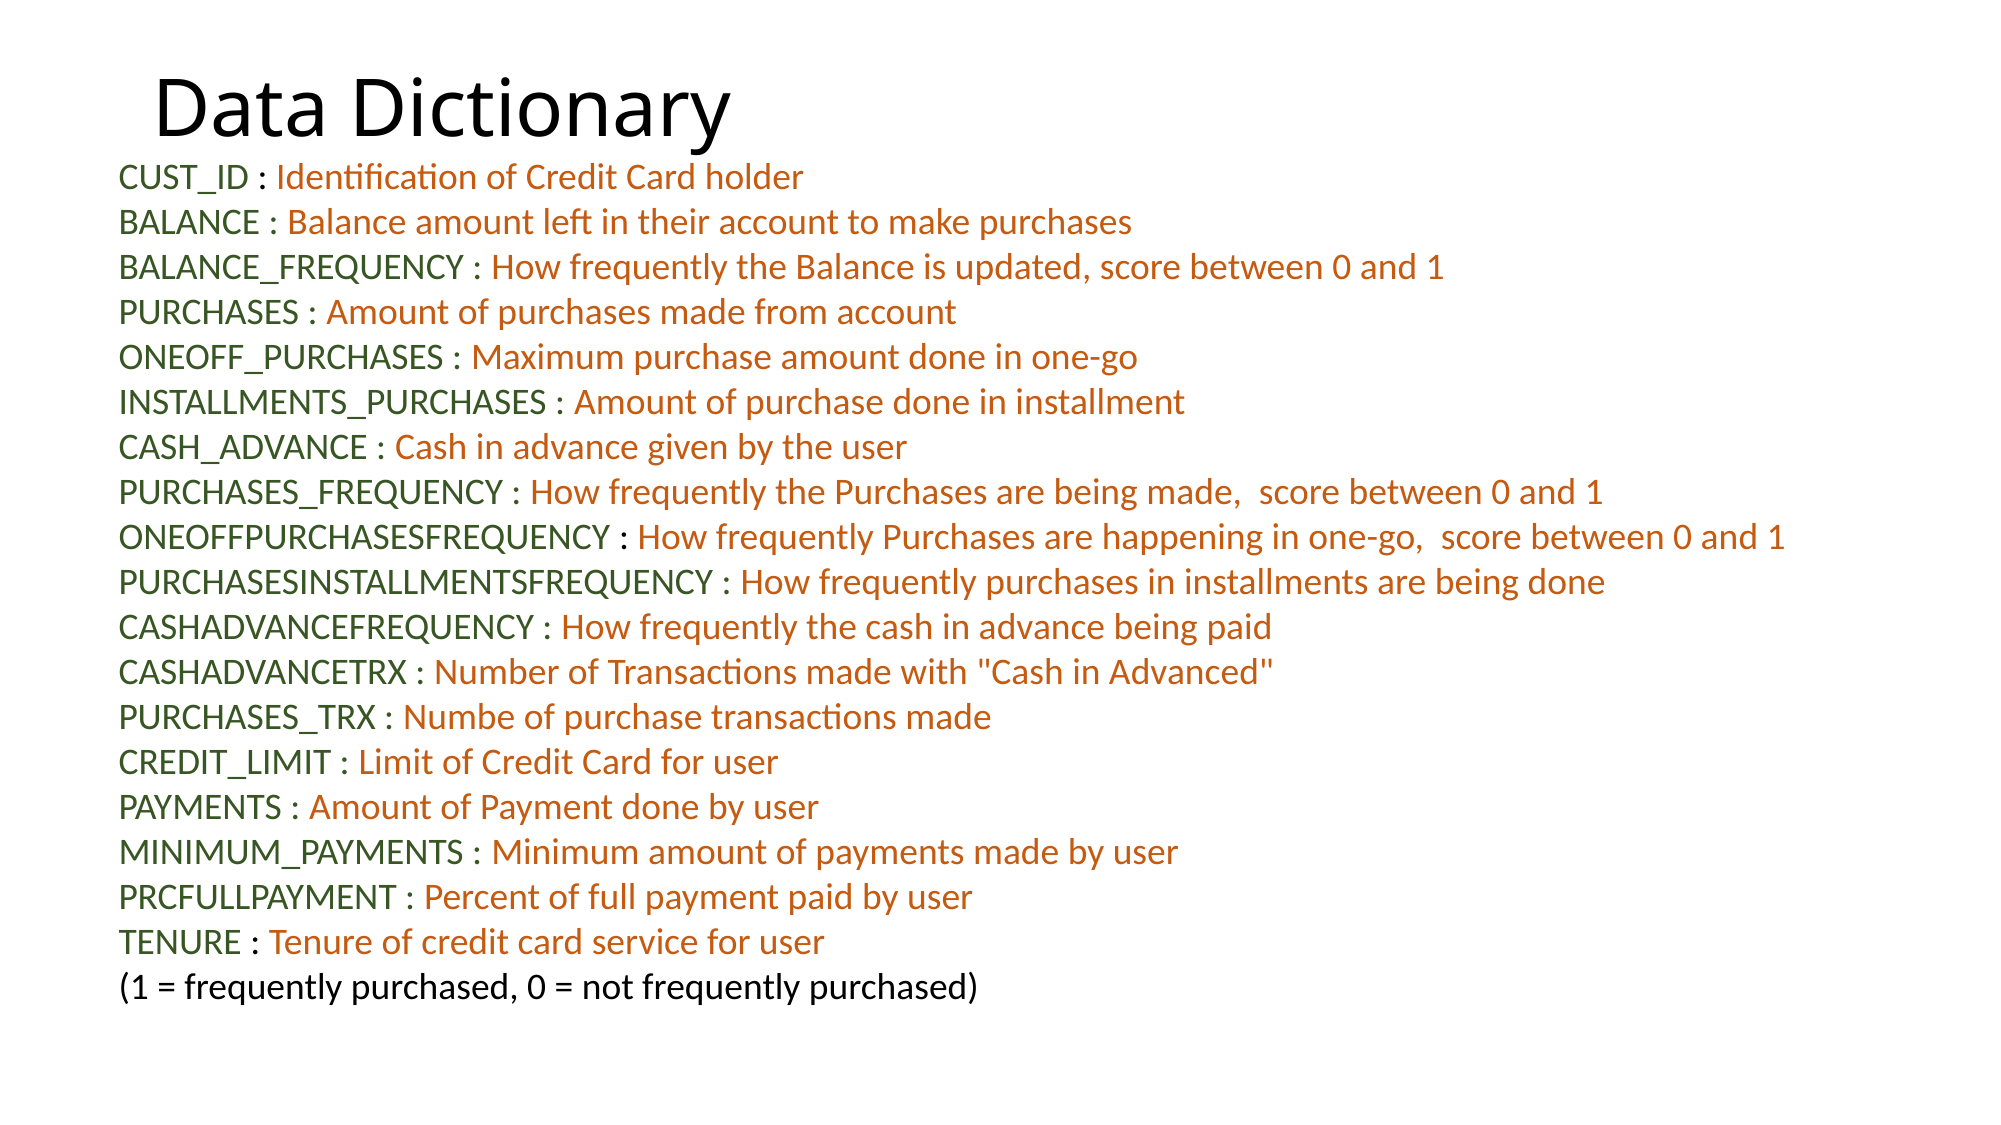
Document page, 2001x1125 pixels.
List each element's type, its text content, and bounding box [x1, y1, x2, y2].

text_box CUST_ID : Identification of Credit Card holder BALANCE : Balance amount left in their account to make purchases BALANCE_FREQUENCY : How frequently the Balance is updated, score between 0 and 1 PURCHASES : Amount of purchases made from account ONEOFF_PURCHASES : Maximum purchase amount done in one-go INSTALLMENTS_PURCHASES : Amount of purchase done in installment CASH_ADVANCE : Cash in advance given by the user PURCHASES_FREQUENCY : How frequently the Purchases are being made, score between 0 and 1 ONEOFFPURCHASESFREQUENCY : How frequently Purchases are happening in one-go, score between 0 and 1 PURCHASESINSTALLMENTSFREQUENCY : How frequently purchases in installments are being done CASHADVANCEFREQUENCY : How frequently the cash in advance being paid CASHADVANCETRX : Number of Transactions made with "Cash in Advanced" PURCHASES_TRX : Numbe of purchase transactions made CREDIT_LIMIT : Limit of Credit Card for user PAYMENTS : Amount of Payment done by user MINIMUM_PAYMENTS : Minimum amount of payments made by user PRCFULLPAYMENT : Percent of full payment paid by user TENURE : Tenure of credit card service for user (1 = frequently purchased, 0 = not frequently purchased) [103, 144, 1978, 1014]
title Data Dictionary [137, 59, 1863, 144]
